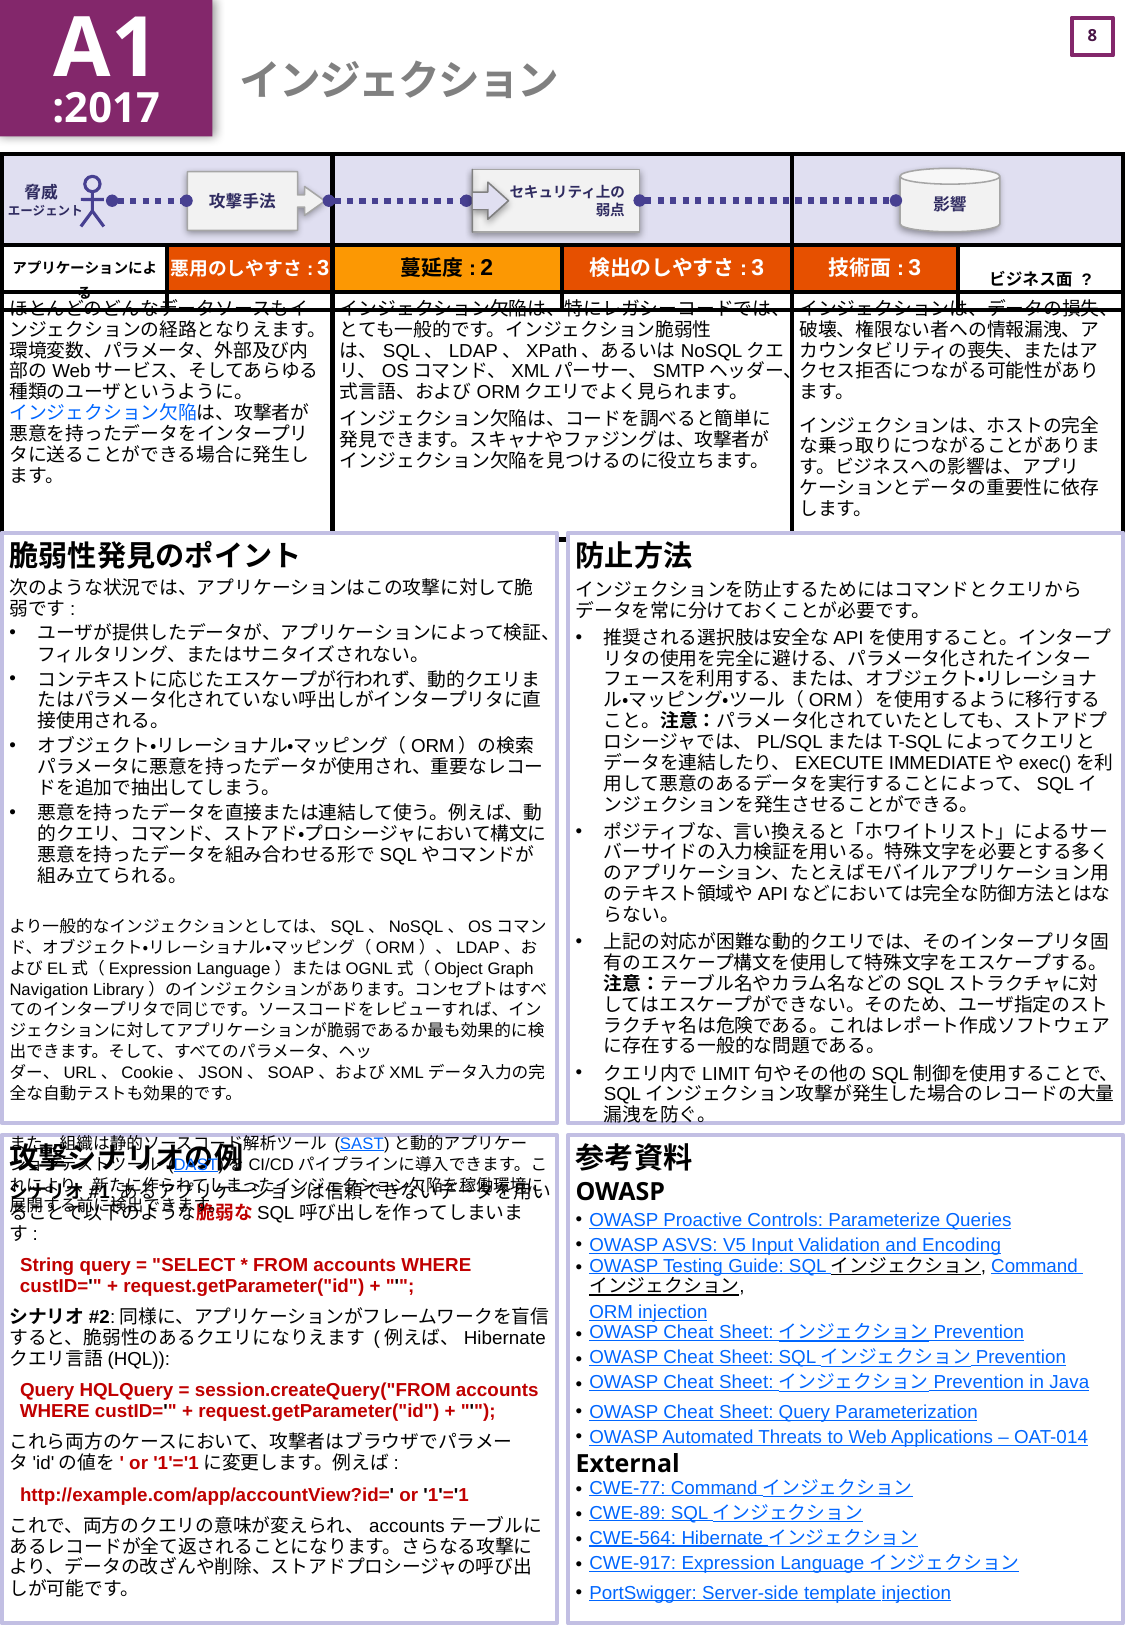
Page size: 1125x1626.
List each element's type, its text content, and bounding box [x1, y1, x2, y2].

table_cell 蔓延度: 2 [335, 247, 560, 290]
list A1 :2017 [0, 0, 213, 137]
table_cell ほとんどのどんなデータソースもインジェクションの経路となりえます。環境変数、パラメータ、外部及び内部のWebサービス、そしてあらゆる種類のユーザというように。インジェクション欠陥は、攻撃者が悪意を持ったデータをインタープリタに送ることができる場合に発生します。 [2, 294, 332, 529]
title インジェクション [225, 12, 1125, 134]
table_header [792, 154, 1123, 243]
text_box 参考資料 OWASP OWASP Proactive Controls: Parameterize Queries OWASP ASVS: V5 Input Validation and Encoding OWASP Testing Guide: SQL インジェクション, Command インジェクション, ORM injection OWASP Cheat Sheet: インジェクション Prevention OWASP Cheat Sheet: SQL インジェクション Prevention OWASP Cheat Sheet: インジェクション Prevention in Java OWASP Cheat Sheet: Query Parameterization OWASP Automated Threats to Web Applications – OAT-014 External CWE-77: Command インジェクション CWE-89: SQL インジェクション CWE-564: Hibernate インジェクション CWE-917: Expression Language インジェクション PortSwigger: Server-side template injection [566, 1133, 1125, 1625]
table_cell インジェクションは、データの損失、破壊、権限ない者への情報漏洩、アカウンタビリティの喪失、またはアクセス拒否につながる可能性があります。 インジェクションは、ホストの完全な乗っ取りにつながることがあります。ビジネスへの影響は、アプリケーションとデータの重要性に依存します。 [792, 294, 1123, 529]
table_header [332, 154, 792, 243]
table_cell [4, 247, 165, 290]
table_header [2, 154, 332, 243]
text_box 攻撃シナリオの例 シナリオ#1:あるアプリケーションは信頼できないデータを用いることで以下のような脆弱なSQL呼び出しを作ってしまいます: String query = "SELECT * FROM accounts WHERE custID='" + request.getParameter("id") + "'"; シナリオ#2:同様に、アプリケーションがフレームワークを盲信すると、脆弱性のあるクエリになりえます (例えば、Hibernateクエリ言語(HQL)): Query HQLQuery = session.createQuery("FROM accounts WHERE custID='" + request.getParameter("id") + "'"); これら両方のケースにおいて、攻撃者はブラウザでパラメータ'id'の値を' or '1'='1に変更します。例えば: http://example.com/app/accountView?id=' or '1'='1 これで、両方のクエリの意味が変えられ、accountsテーブルにあるレコードが全て返されることになります。さらなる攻撃により、データの改ざんや削除、ストアドプロシージャの呼び出しが可能です。 [0, 1133, 559, 1625]
text_box 防止方法 インジェクションを防止するためにはコマンドとクエリからデータを常に分けておくことが必要です。 推奨される選択肢は安全なAPIを使用すること。インタープリタの使用を完全に避ける、パラメータ化されたインターフェースを利用する、または、オブジェクト・リレーショナル・マッピング・ツール（ORM）を使用するように移行すること。注意：パラメータ化されていたとしても、ストアドプロシージャでは、PL/SQLまたはT-SQLによってクエリとデータを連結したり、EXECUTE IMMEDIATEやexec()を利用して悪意のあるデータを実行することによって、SQLインジェクションを発生させることができる。 ポジティブな、言い換えると「ホワイトリスト」によるサーバーサイドの入力検証を用いる。特殊文字を必要とする多くのアプリケーション、たとえばモバイルアプリケーション用のテキスト領域やAPIなどにおいては完全な防御方法とはならない。 上記の対応が困難な動的クエリでは、そのインタープリタ固有のエスケープ構文を使用して特殊文字をエスケープする。注意：テーブル名やカラム名などのSQLストラクチャに対してはエスケープができない。そのため、ユーザ指定のストラクチャ名は危険である。これはレポート作成ソフトウェアに存在する一般的な問題である。 クエリ内でLIMIT句やその他のSQL制御を使用することで、SQLインジェクション攻撃が発生した場合のレコードの大量漏洩を防ぐ。 [566, 531, 1125, 1125]
table_cell [960, 247, 1121, 290]
table_cell 技術面: 3 [794, 247, 956, 290]
table_cell インジェクション欠陥は、特にレガシーコードでは、とても一般的です。インジェクション脆弱性は、SQL、LDAP、XPath、あるいはNoSQLクエリ、OSコマンド、XMLパーサー、SMTPヘッダー、式言語、およびORMクエリでよく見られます。 インジェクション欠陥は、コードを調べると簡単に発見できます。スキャナやファジングは、攻撃者がインジェクション欠陥を見つけるのに役立ちます。 [332, 294, 792, 529]
table_cell 悪用のしやすさ: 3 [169, 247, 330, 290]
text_box 脆弱性発見のポイント 次のような状況では、アプリケーションはこの攻撃に対して脆弱です: ユーザが提供したデータが、アプリケーションによって検証、フィルタリング、またはサニタイズされない。 コンテキストに応じたエスケープが行われず、動的クエリまたはパラメータ化されていない呼出しがインタープリタに直接使用される。 オブジェクト・リレーショナル・マッピング（ORM）の検索パラメータに悪意を持ったデータが使用され、重要なレコードを追加で抽出してしまう。 悪意を持ったデータを直接または連結して使う。例えば、動的クエリ、コマンド、ストアド・プロシージャにおいて構文に悪意を持ったデータを組み合わせる形でSQLやコマンドが組み立てられる。 より一般的なインジェクションとしては、SQL、NoSQL、OSコマンド、オブジェクト・リレーショナル・マッピング（ORM）、LDAP、およびEL式（Expression Language）またはOGNL式（Object Graph Navigation Library）のインジェクションがあります。コンセプトはすべてのインタープリタで同じです。ソースコードをレビューすれば、インジェクションに対してアプリケーションが脆弱であるか最も効果的に検出できます。そして、すべてのパラメータ、ヘッダー、URL、Cookie、JSON、SOAP、およびXMLデータ入力の完全な自動テストも効果的です。 また、組織は静的ソースコード解析ツール (SAST)と動的アプリケーションテストツール (DAST)をCI/CDパイプラインに導入できます。これにより、新たに作られてしまったインジェクション欠陥を稼働環境に展開する前に検出できます。 [0, 531, 559, 1125]
table_cell 検出のしやすさ: 3 [564, 247, 790, 290]
